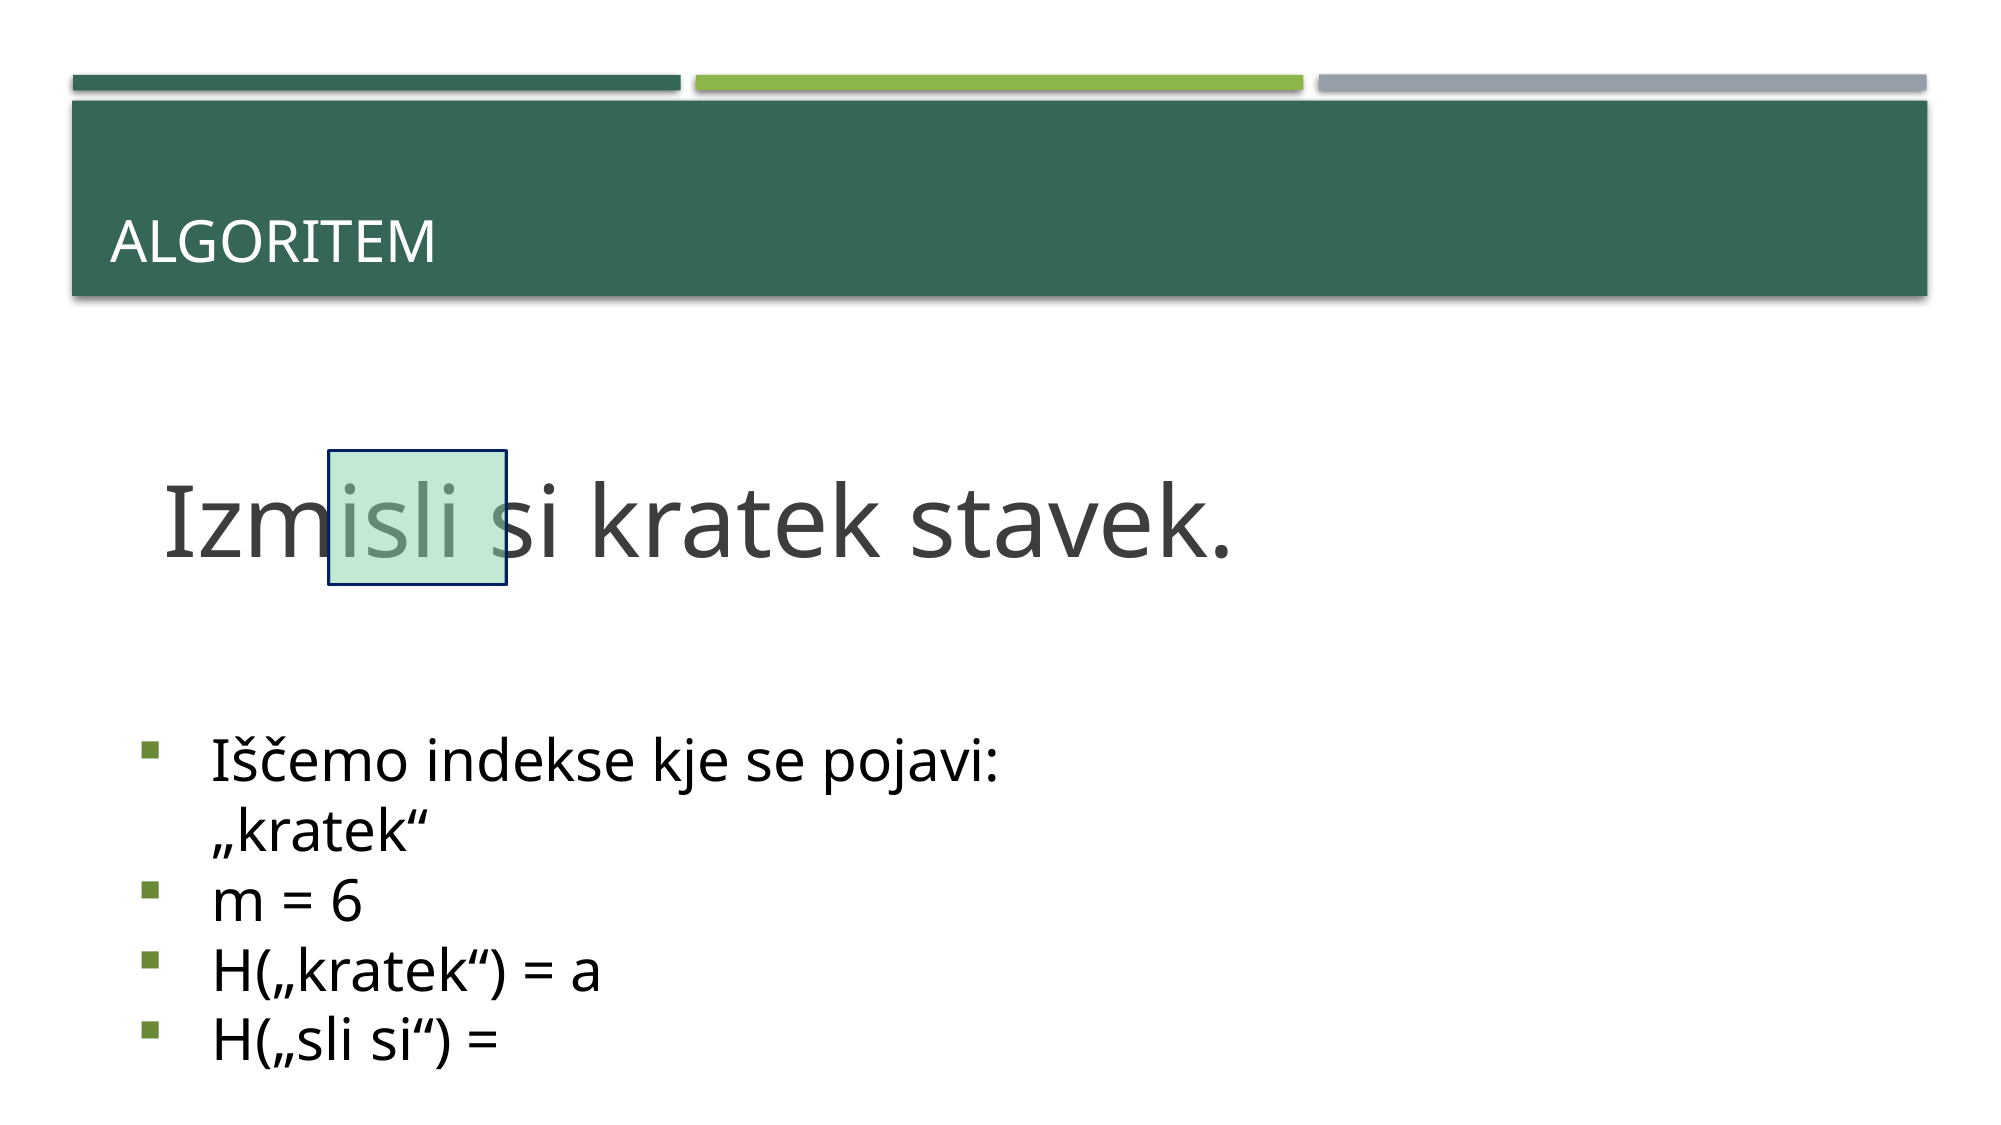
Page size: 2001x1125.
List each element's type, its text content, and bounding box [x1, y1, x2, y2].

picture [326, 449, 508, 587]
title Algoritem [95, 115, 1905, 282]
list Izmisli si kratek stavek. [122, 434, 1932, 601]
